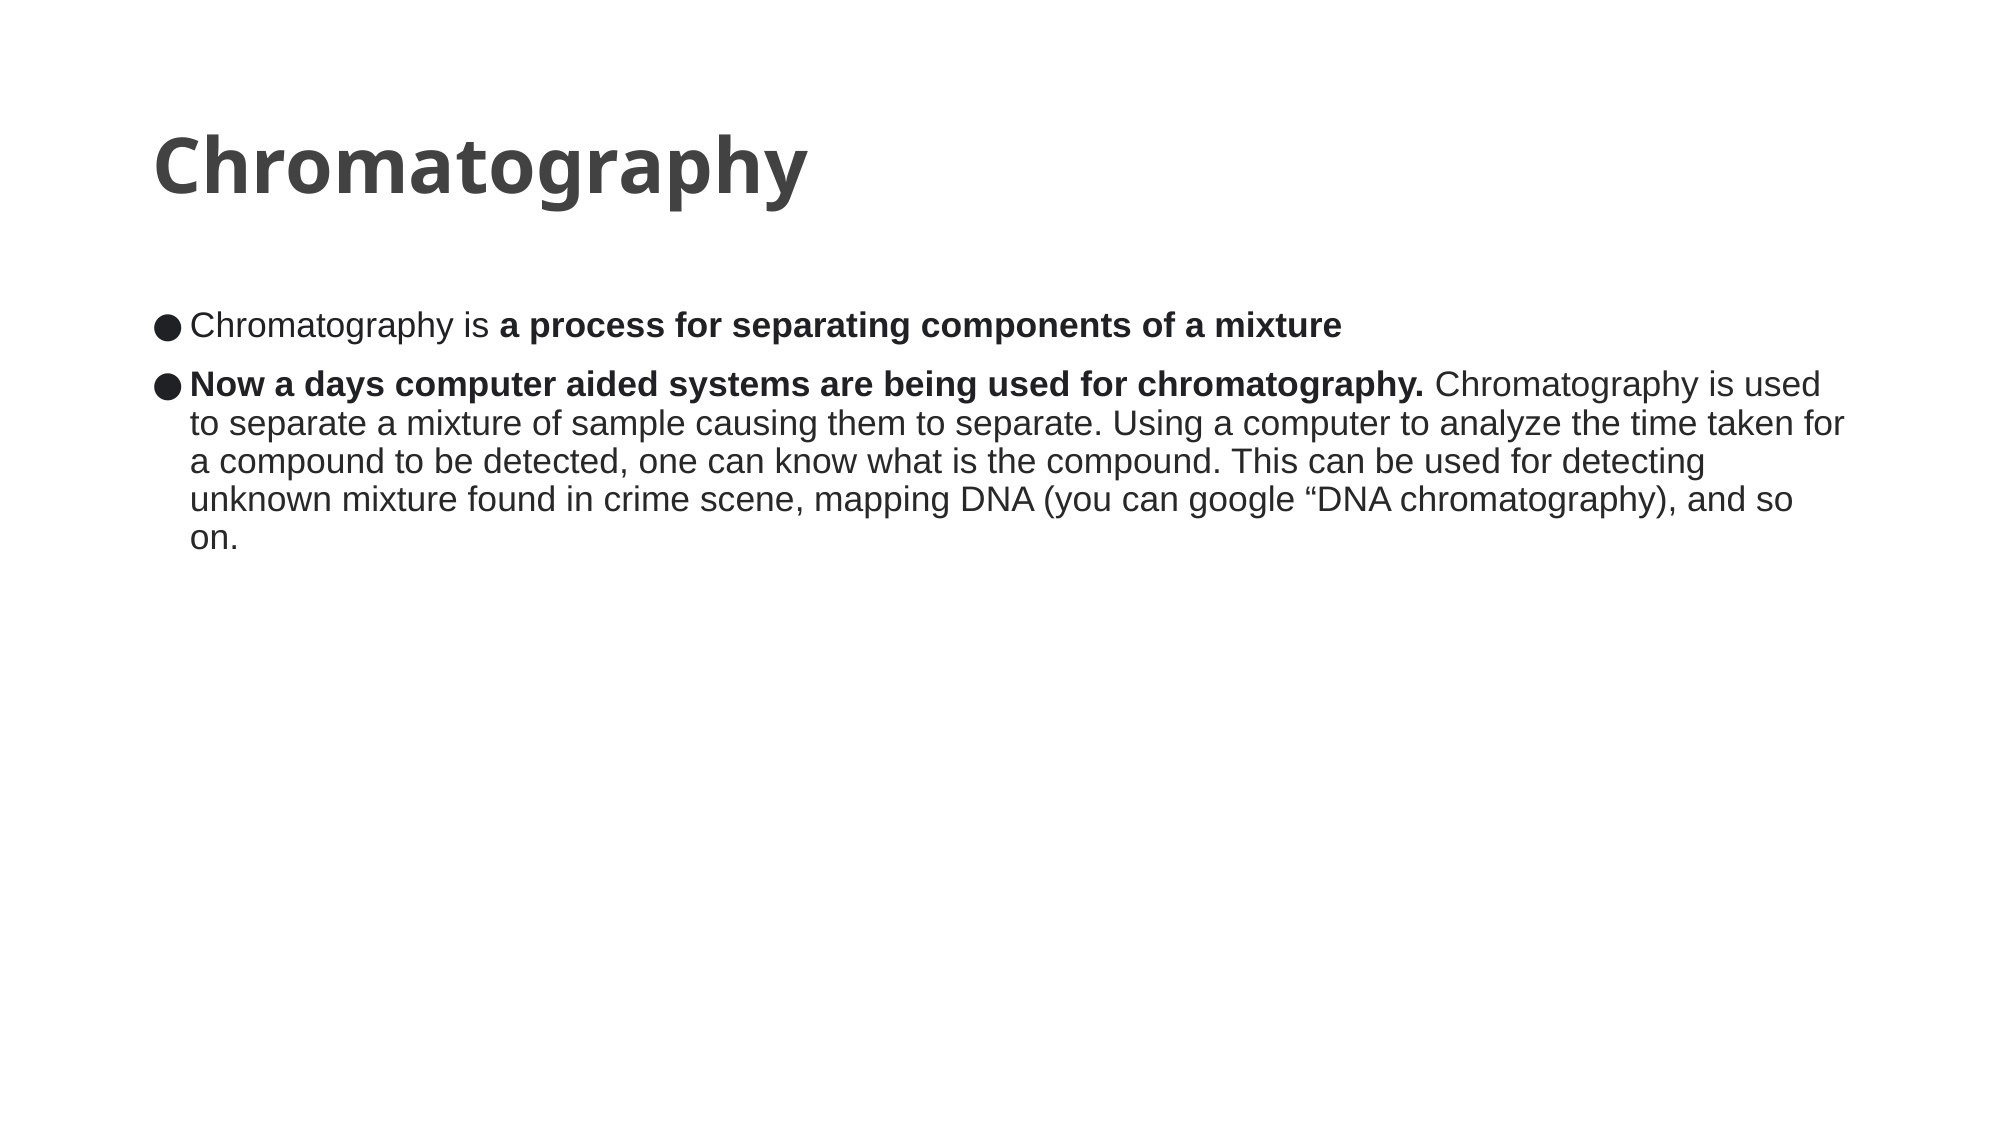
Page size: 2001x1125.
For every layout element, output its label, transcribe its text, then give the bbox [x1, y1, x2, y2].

title Chromatography [137, 59, 1863, 278]
list Chromatography is a process for separating components of a mixture Now a days computer aided systems are being used for chromatography. Chromatography is used to separate a mixture of sample causing them to separate. Using a computer to analyze the time taken for a compound to be detected, one can know what is the compound. This can be used for detecting unknown mixture found in crime scene, mapping DNA (you can google “DNA chromatography), and so on. [137, 299, 1863, 1014]
